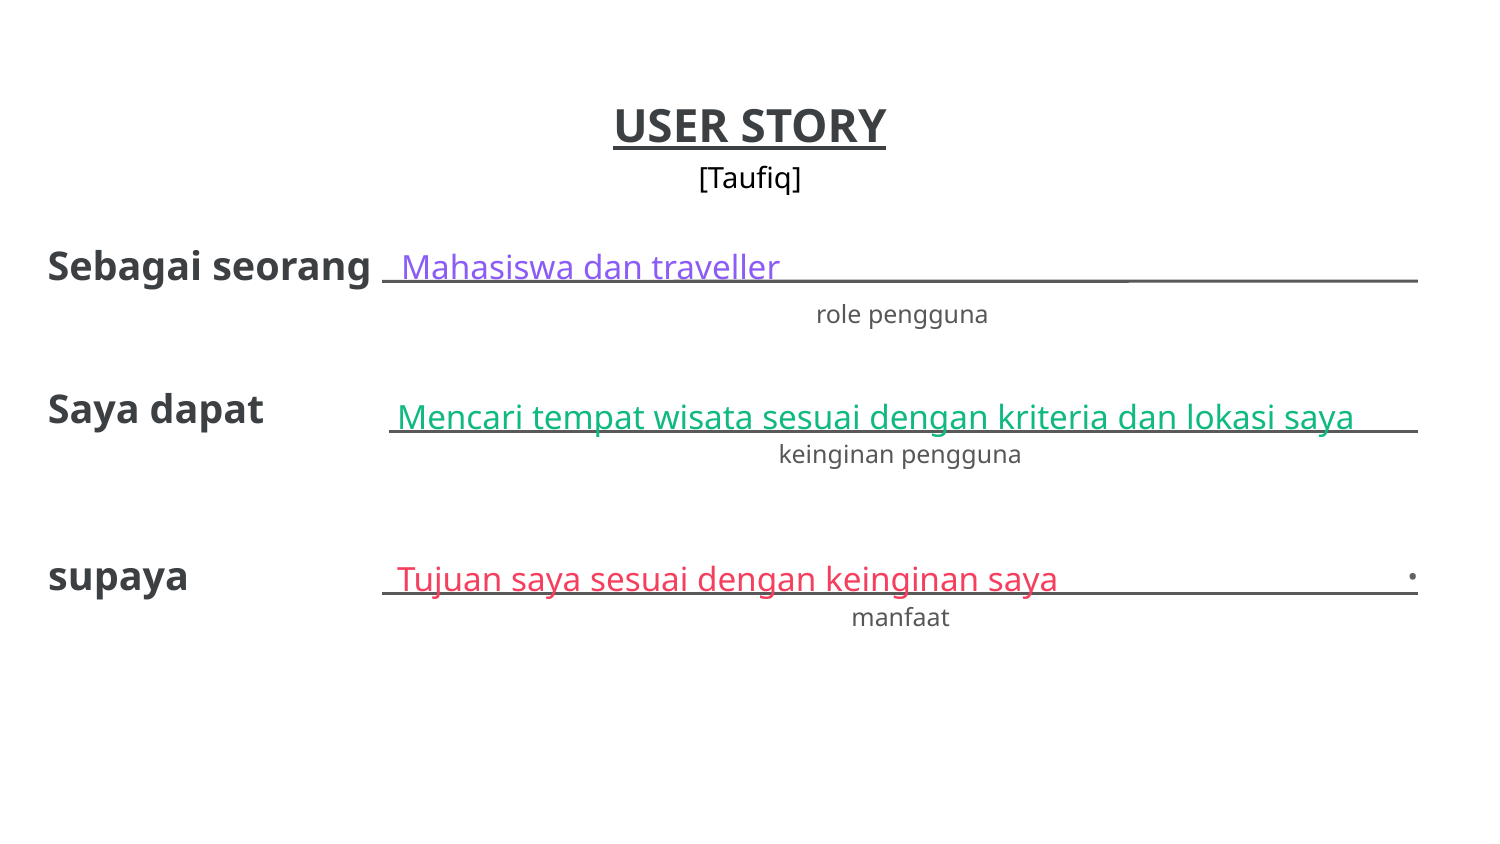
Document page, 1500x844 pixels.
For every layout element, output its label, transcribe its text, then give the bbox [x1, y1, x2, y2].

list Mahasiswa dan traveller [386, 224, 1418, 280]
list Mencari tempat wisata sesuai dengan kriteria dan lokasi saya [382, 374, 1417, 430]
list Tujuan saya sesuai dengan keinginan saya [382, 537, 1417, 592]
text_box [Taufiq] [615, 144, 885, 209]
